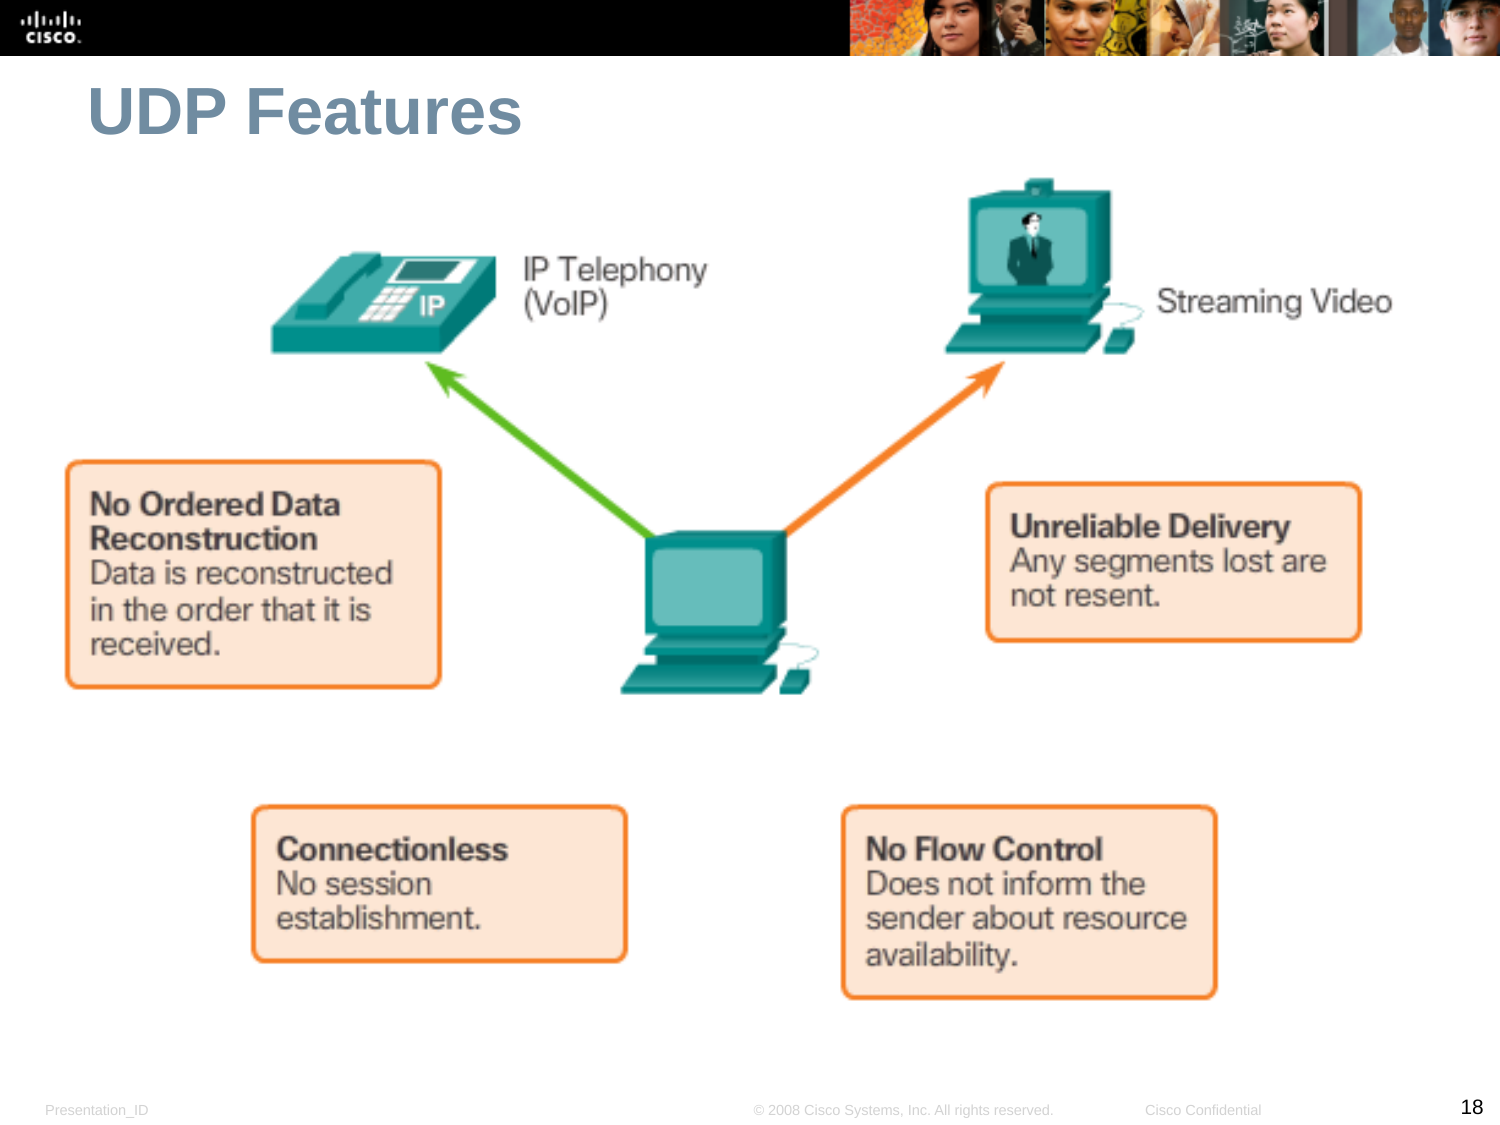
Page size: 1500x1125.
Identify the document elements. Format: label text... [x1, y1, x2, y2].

title UDP Features [73, 88, 1411, 155]
picture [0, 0, 1500, 56]
picture [56, 168, 1407, 1014]
